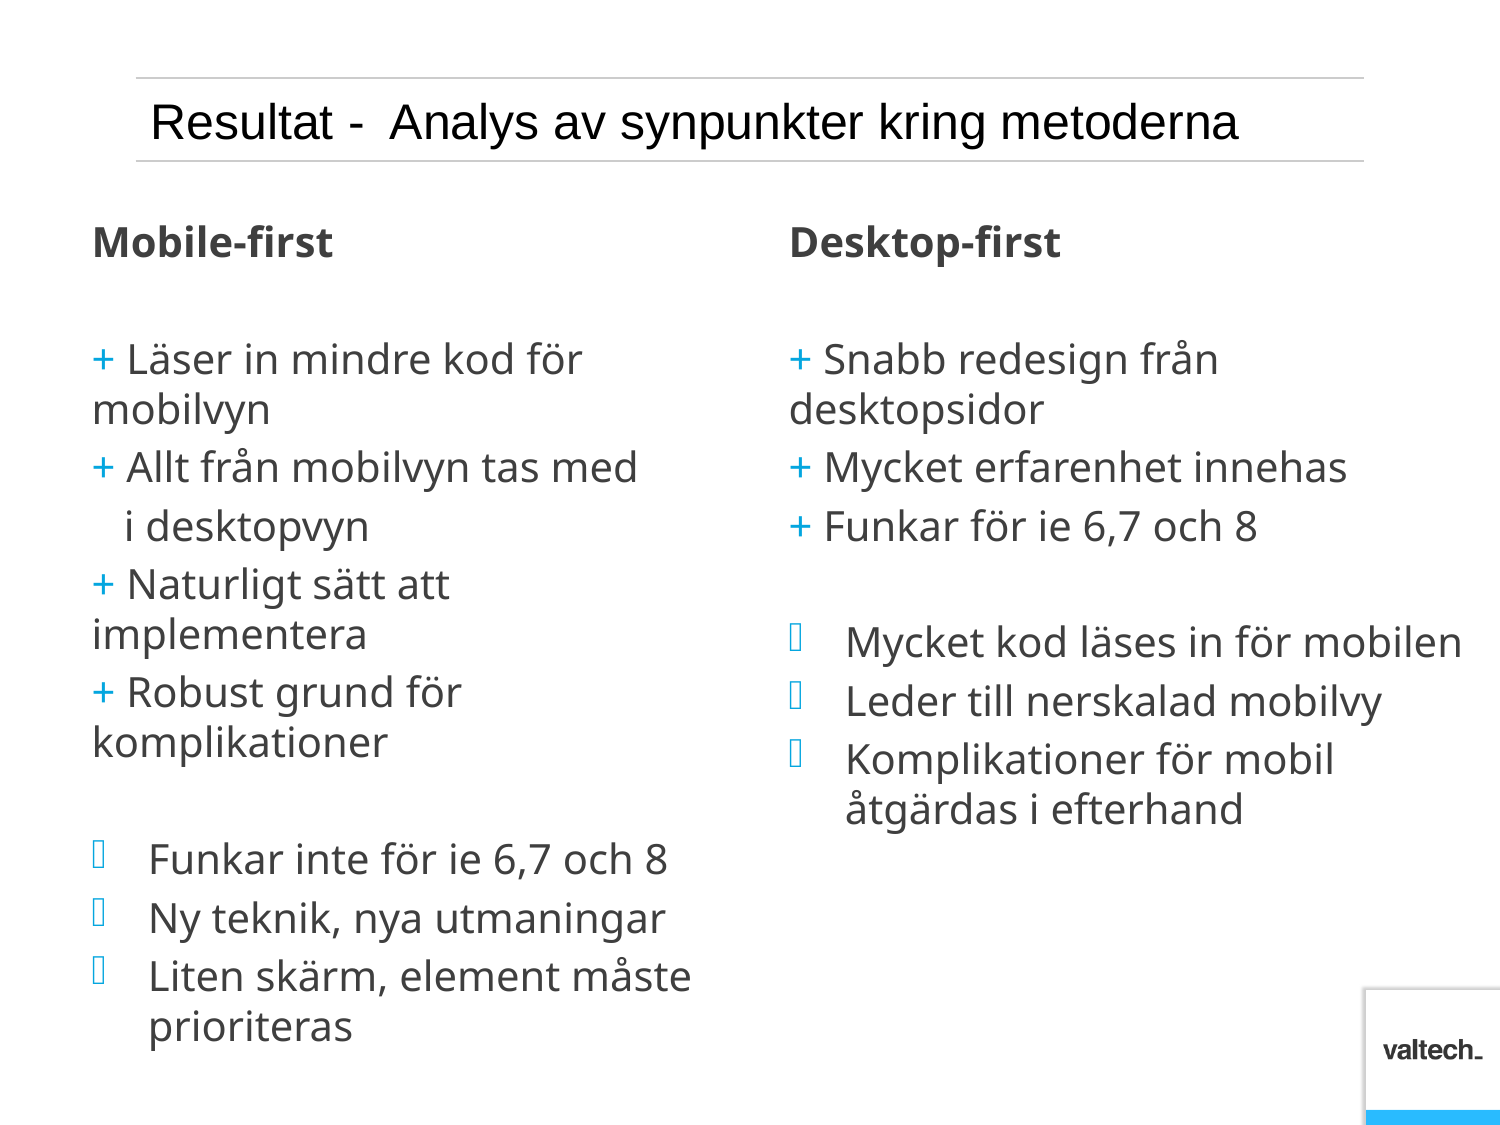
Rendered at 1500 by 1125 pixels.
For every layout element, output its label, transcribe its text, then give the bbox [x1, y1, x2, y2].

text_box Desktop-first + Snabb redesign från desktopsidor + Mycket erfarenhet innehas + Funkar för ie 6,7 och 8 Mycket kod läses in för mobilen Leder till nerskalad mobilvy Komplikationer för mobil åtgärdas i efterhand [773, 208, 1500, 1125]
text_box Mobile-first + Läser in mindre kod för mobilvyn + Allt från mobilvyn tas med i desktopvyn + Naturligt sätt att implementera + Robust grund för komplikationer Funkar inte för ie 6,7 och 8 Ny teknik, nya utmaningar Liten skärm, element måste prioriteras [76, 208, 750, 1083]
title Resultat - Analys av synpunkter kring metoderna [135, 78, 1365, 161]
